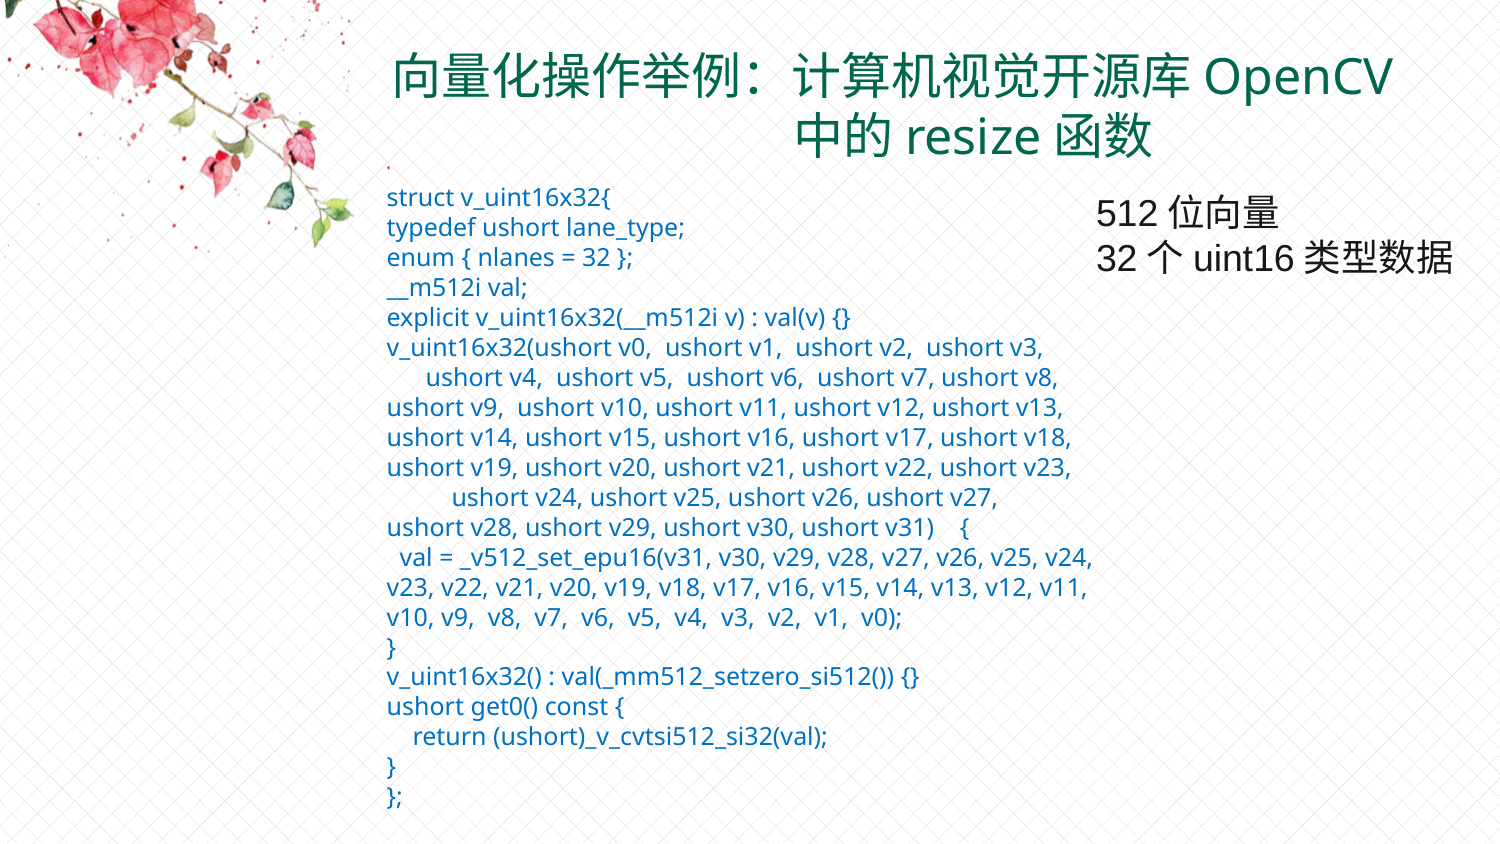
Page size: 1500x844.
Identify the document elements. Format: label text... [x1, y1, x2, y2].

title 向量化操作举例：计算机视觉开源库OpenCV中的resize函数 [398, 26, 1425, 183]
picture [0, 0, 394, 284]
text_box 512位向量 32个uint16类型数据 [1081, 181, 1469, 287]
text_box struct v_uint16x32{ typedef ushort lane_type; enum { nlanes = 32 }; __m512i val; explicit v_uint16x32(__m512i v) : val(v) {} v_uint16x32(ushort v0, ushort v1, ushort v2, ushort v3, ushort v4, ushort v5, ushort v6, ushort v7, ushort v8, ushort v9, ushort v10, ushort v11, ushort v12, ushort v13, ushort v14, ushort v15, ushort v16, ushort v17, ushort v18, ushort v19, ushort v20, ushort v21, ushort v22, ushort v23, ushort v24, ushort v25, ushort v26, ushort v27, ushort v28, ushort v29, ushort v30, ushort v31) { val = _v512_set_epu16(v31, v30, v29, v28, v27, v26, v25, v24, v23, v22, v21, v20, v19, v18, v17, v16, v15, v14, v13, v12, v11, v10, v9, v8, v7, v6, v5, v4, v3, v2, v1, v0); } v_uint16x32() : val(_mm512_setzero_si512()) {} ushort get0() const { return (ushort)_v_cvtsi512_si32(val); } }; [371, 183, 1122, 818]
